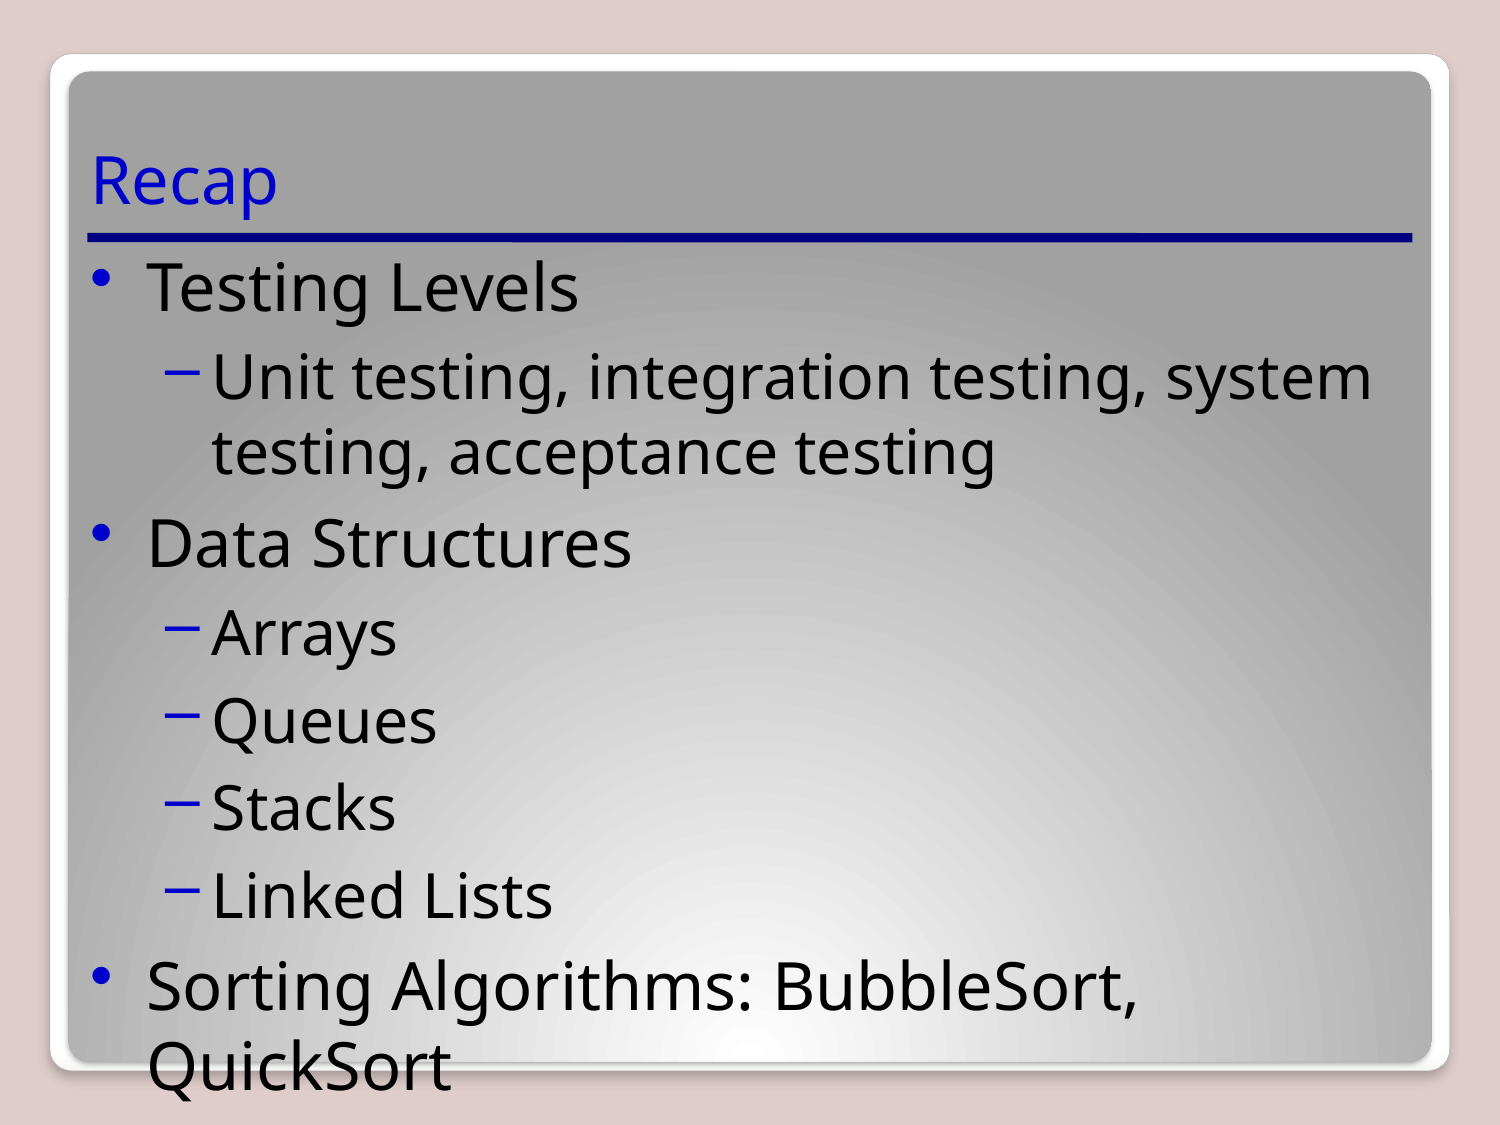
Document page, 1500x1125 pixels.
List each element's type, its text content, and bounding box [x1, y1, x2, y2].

title Recap [74, 74, 1426, 226]
list Testing Levels Unit testing, integration testing, system testing, acceptance testing Data Structures Arrays Queues Stacks Linked Lists Sorting Algorithms: BubbleSort, QuickSort [75, 237, 1425, 1063]
